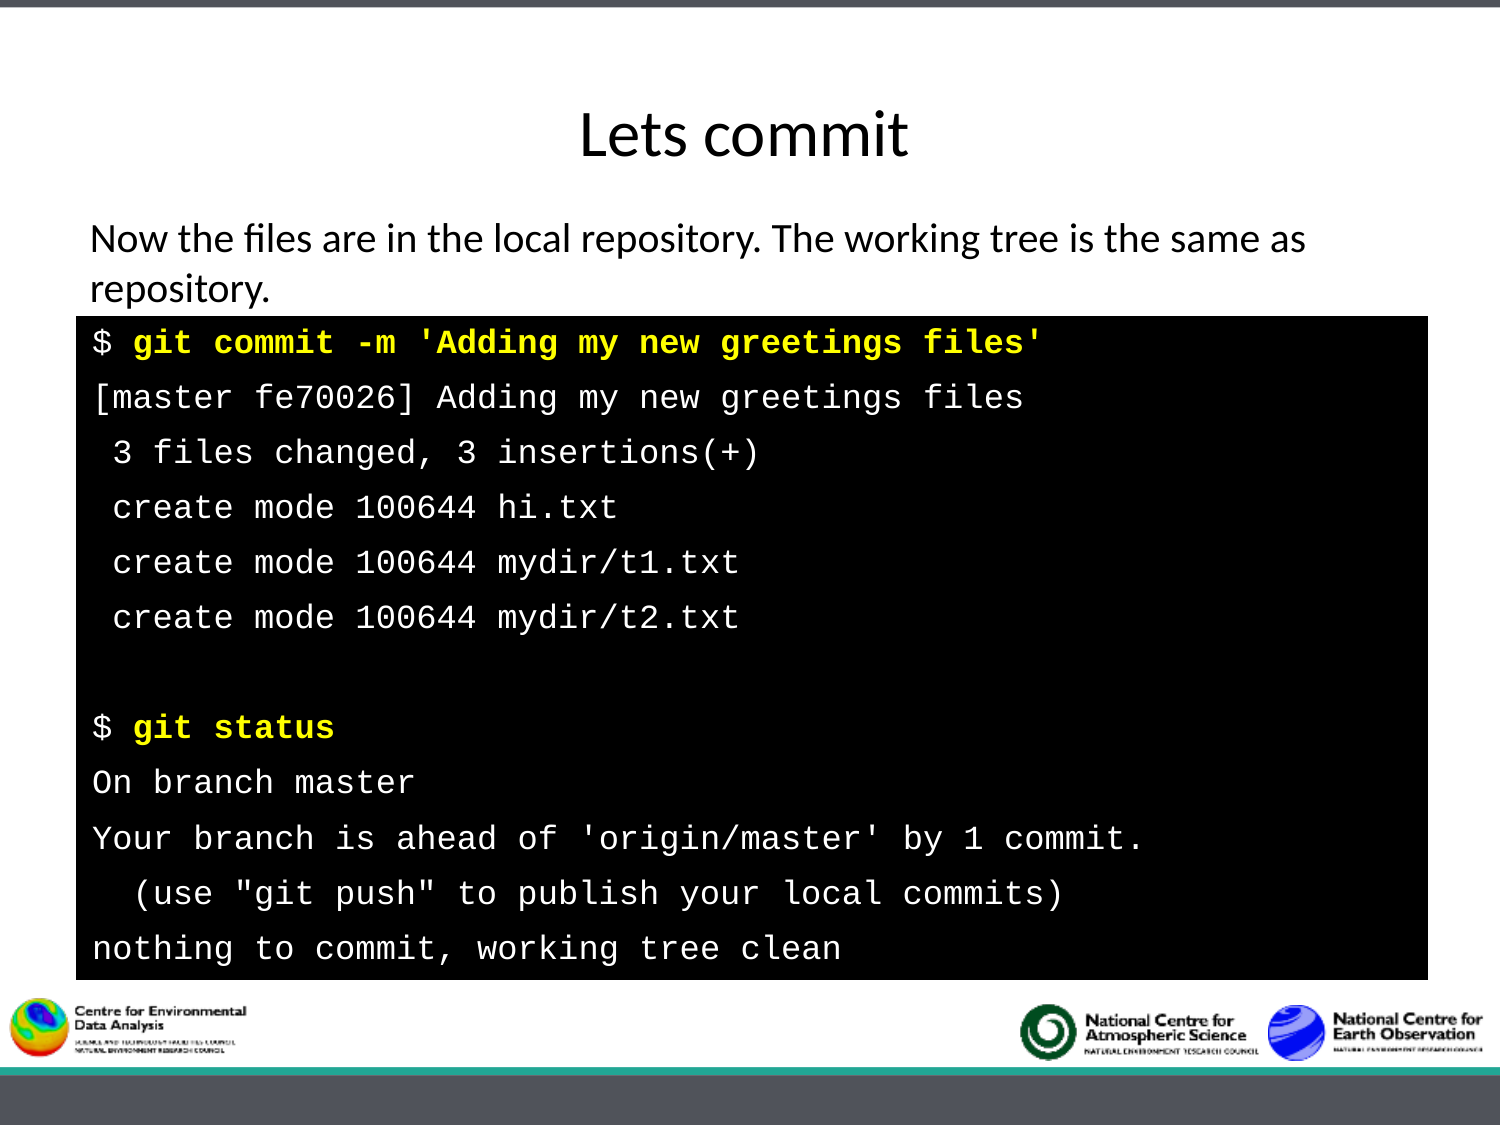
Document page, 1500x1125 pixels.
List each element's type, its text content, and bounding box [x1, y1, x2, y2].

picture [0, 0, 1500, 1125]
title Lets commit [61, 62, 1443, 207]
text_box Now the files are in the local repository. The working tree is the same as repository. [74, 203, 1436, 319]
list $ git commit -m 'Adding my new greetings files' [master fe70026] Adding my new greetings files 3 files changed, 3 insertions(+) create mode 100644 hi.txt create mode 100644 mydir/t1.txt create mode 100644 mydir/t2.txt $ git status On branch master Your branch is ahead of 'origin/master' by 1 commit. (use "git push" to publish your local commits) nothing to commit, working tree clean [76, 319, 1428, 980]
